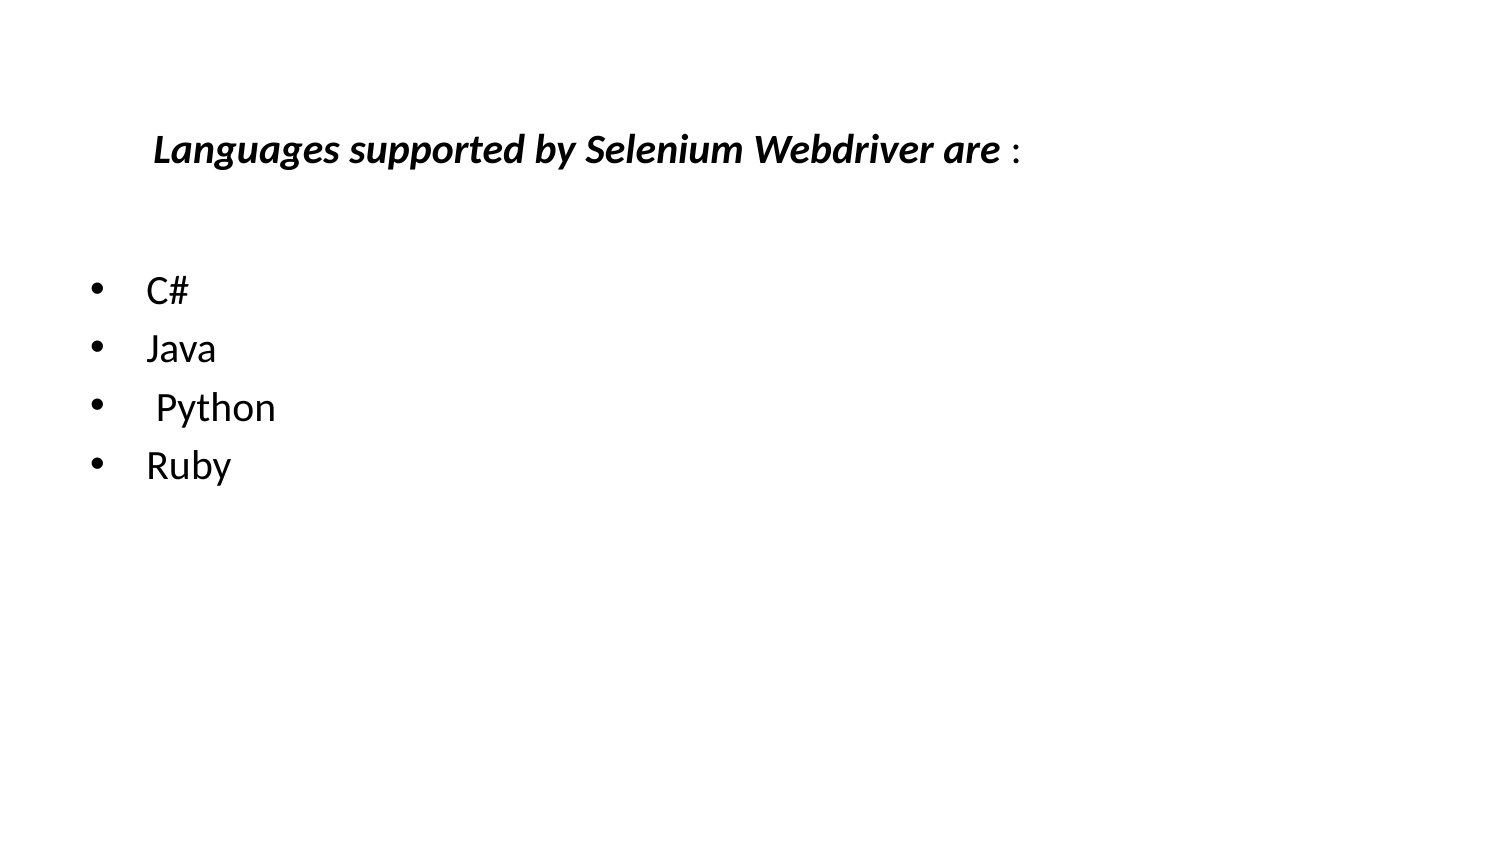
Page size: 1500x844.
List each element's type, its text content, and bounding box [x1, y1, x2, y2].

title Languages supported by Selenium Webdriver are : [62, 96, 1113, 198]
list C# Java Python Ruby [75, 255, 1063, 769]
